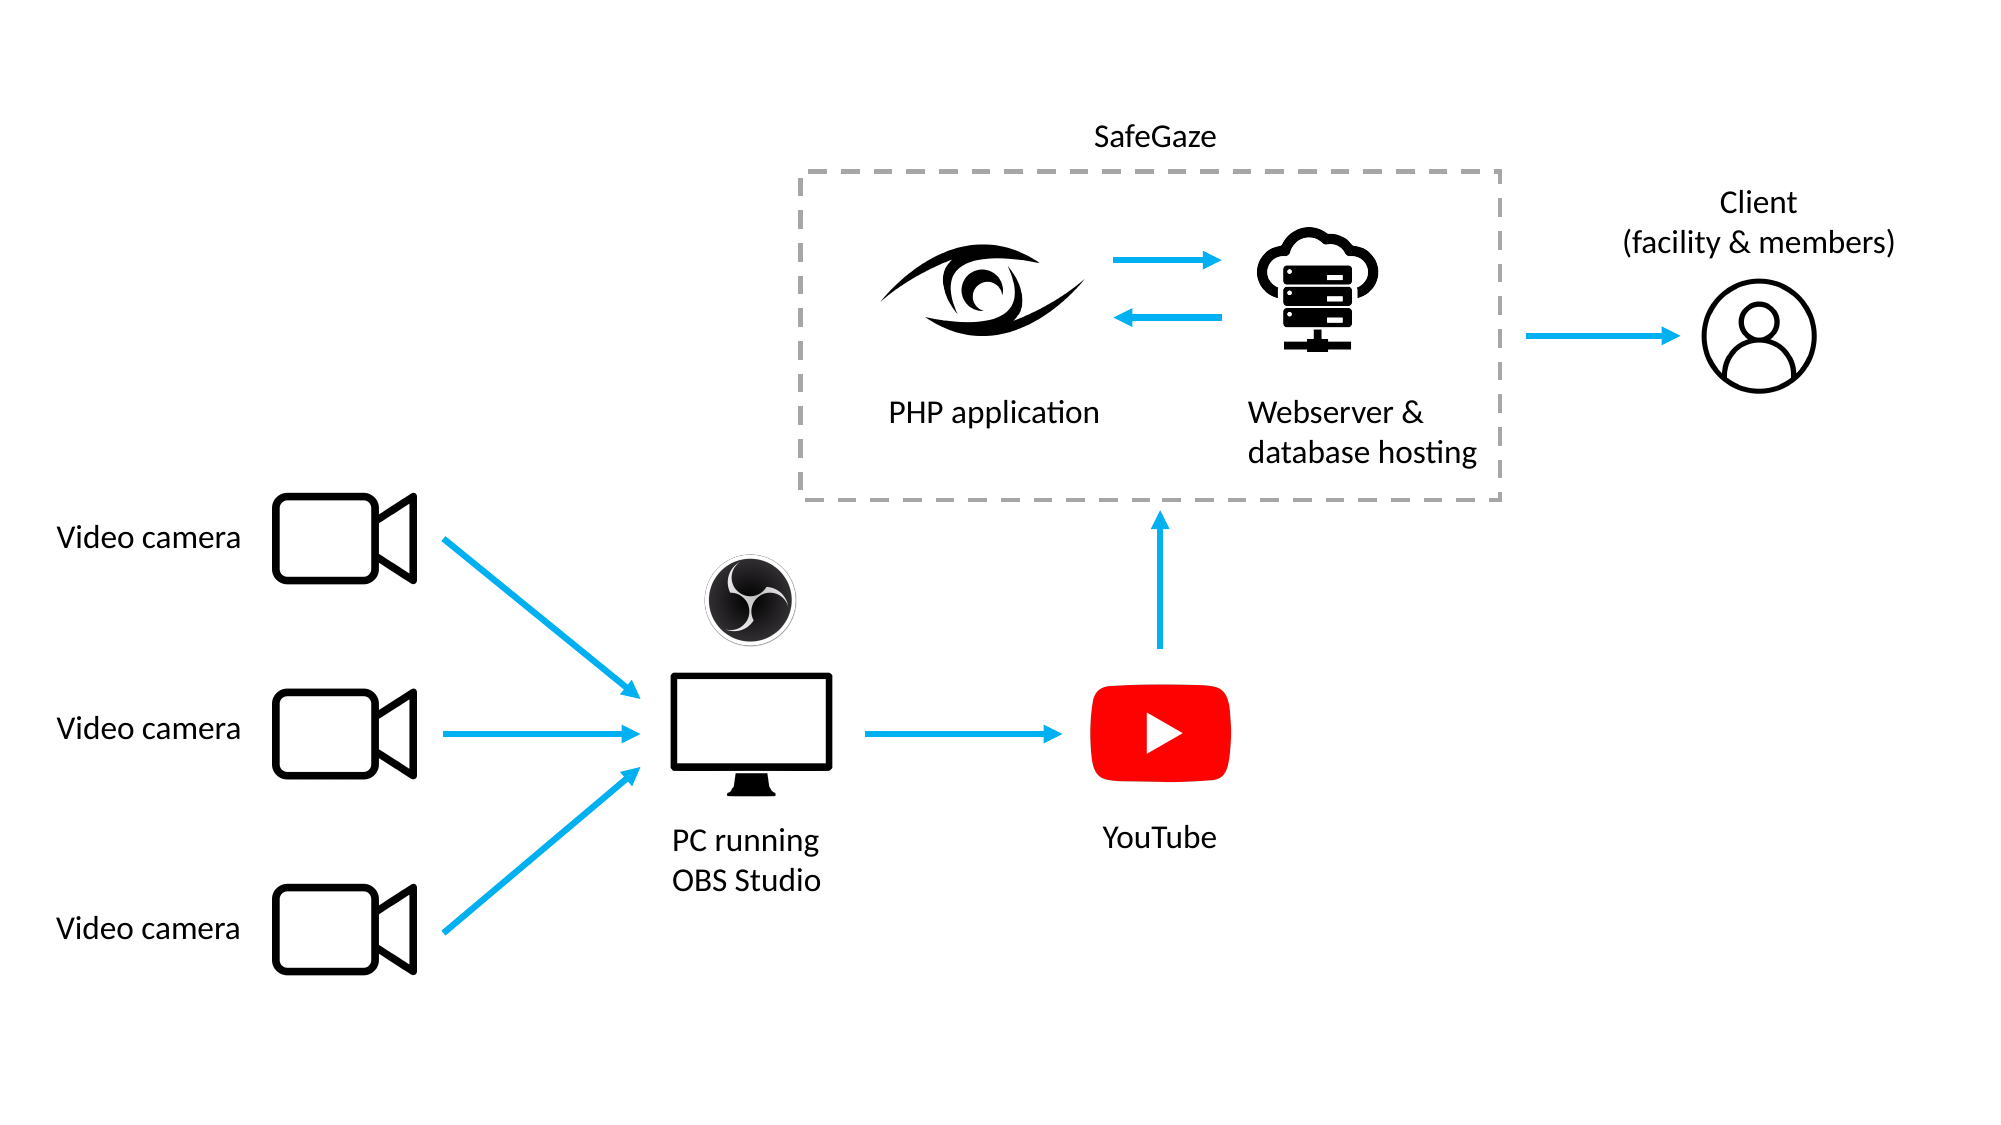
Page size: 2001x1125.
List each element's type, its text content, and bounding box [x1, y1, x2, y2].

text_box Client (facility & members) [1603, 173, 1916, 268]
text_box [443, 538, 641, 699]
text_box PC running OBS Studio [657, 810, 876, 906]
text_box Webserver & database hosting [1233, 382, 1524, 478]
text_box [799, 171, 1501, 501]
picture [1071, 683, 1250, 784]
picture [668, 651, 834, 817]
picture [1255, 227, 1380, 352]
picture [272, 466, 417, 611]
text_box SafeGaze [1079, 106, 1232, 162]
text_box Video camera [41, 508, 257, 563]
picture [1695, 272, 1823, 400]
picture [865, 221, 1099, 358]
text_box Video camera [41, 898, 257, 954]
text_box YouTube [1088, 807, 1233, 863]
text_box Video camera [41, 698, 257, 754]
picture [272, 661, 417, 806]
text_box PHP application [873, 382, 1116, 438]
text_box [443, 766, 641, 934]
picture [272, 857, 417, 1002]
picture [704, 554, 797, 647]
